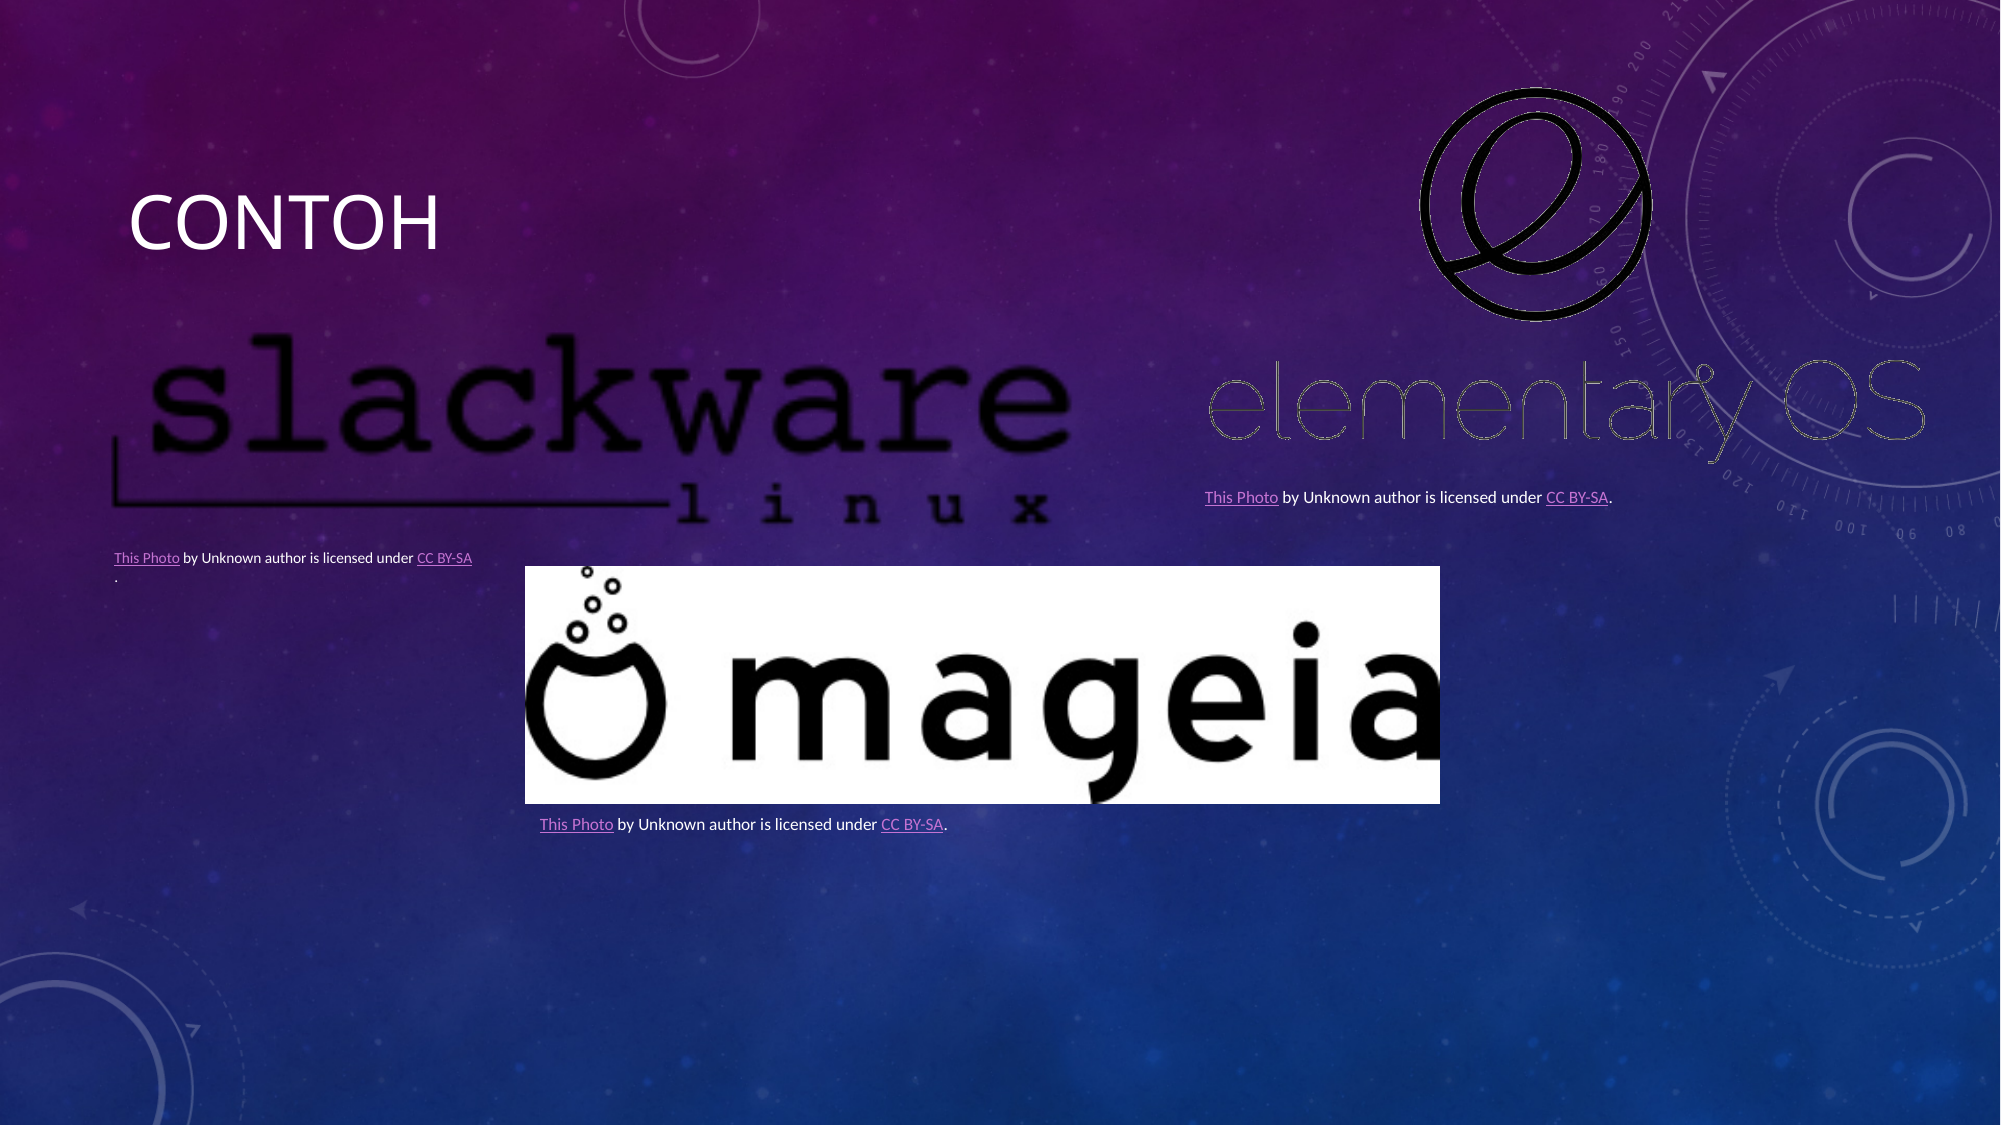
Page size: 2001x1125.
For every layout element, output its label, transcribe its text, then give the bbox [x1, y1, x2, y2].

title Contoh [112, 99, 1183, 339]
text_box This Photo by Unknown author is licensed under CC BY-SA. [1190, 492, 1640, 532]
picture [0, 0, 2001, 1125]
text_box This Photo by Unknown author is licensed under CC BY-SA. [524, 814, 975, 858]
text_box This Photo by Unknown author is licensed under CC BY-SA. [99, 540, 491, 593]
